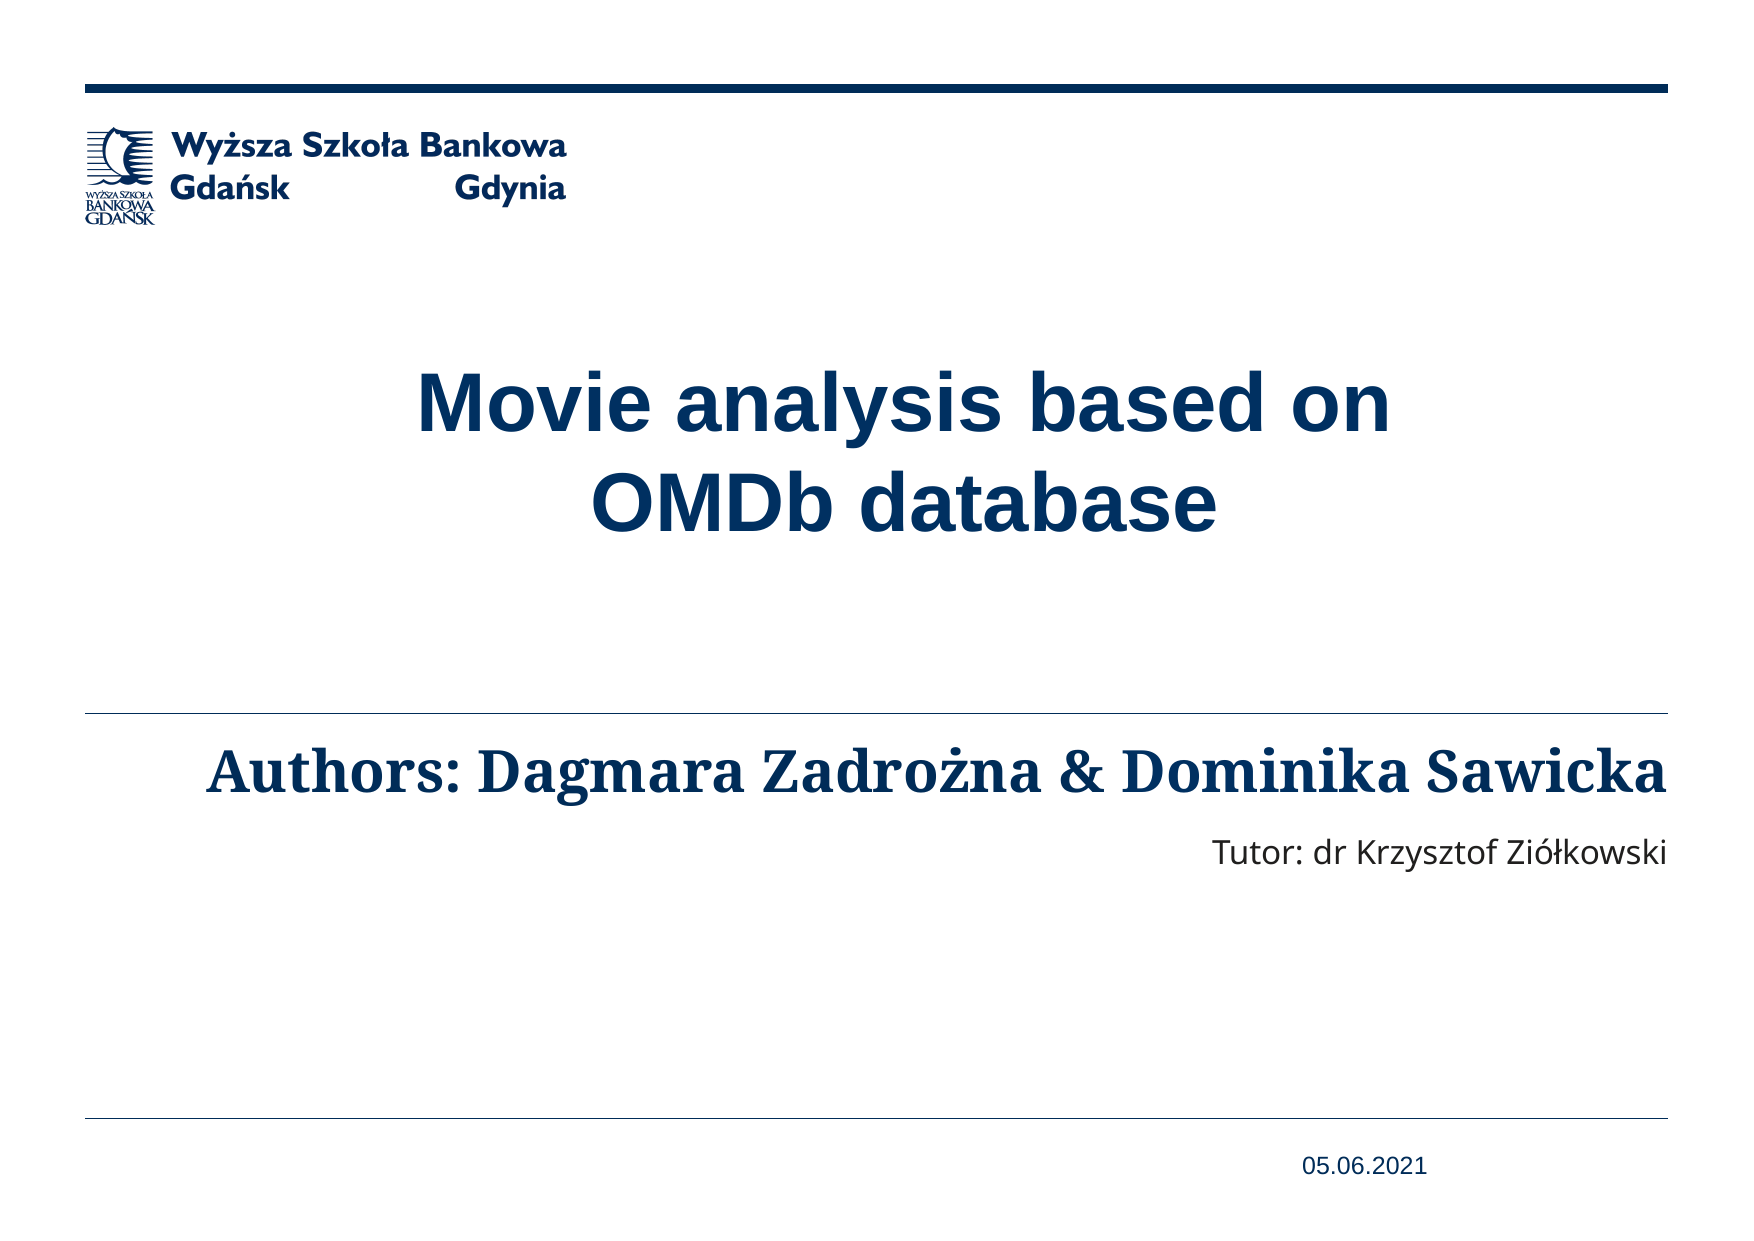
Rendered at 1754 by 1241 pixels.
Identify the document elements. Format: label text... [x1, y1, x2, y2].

text_box Movie analysis based on OMDb database [276, 340, 1533, 556]
picture [85, 127, 587, 228]
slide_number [1302, 1149, 1489, 1180]
title Authors: Dagmara Zadrożna & Dominika Sawicka [85, 741, 1669, 806]
subtitle Tutor: dr Krzysztof Ziółkowski [85, 835, 1669, 959]
